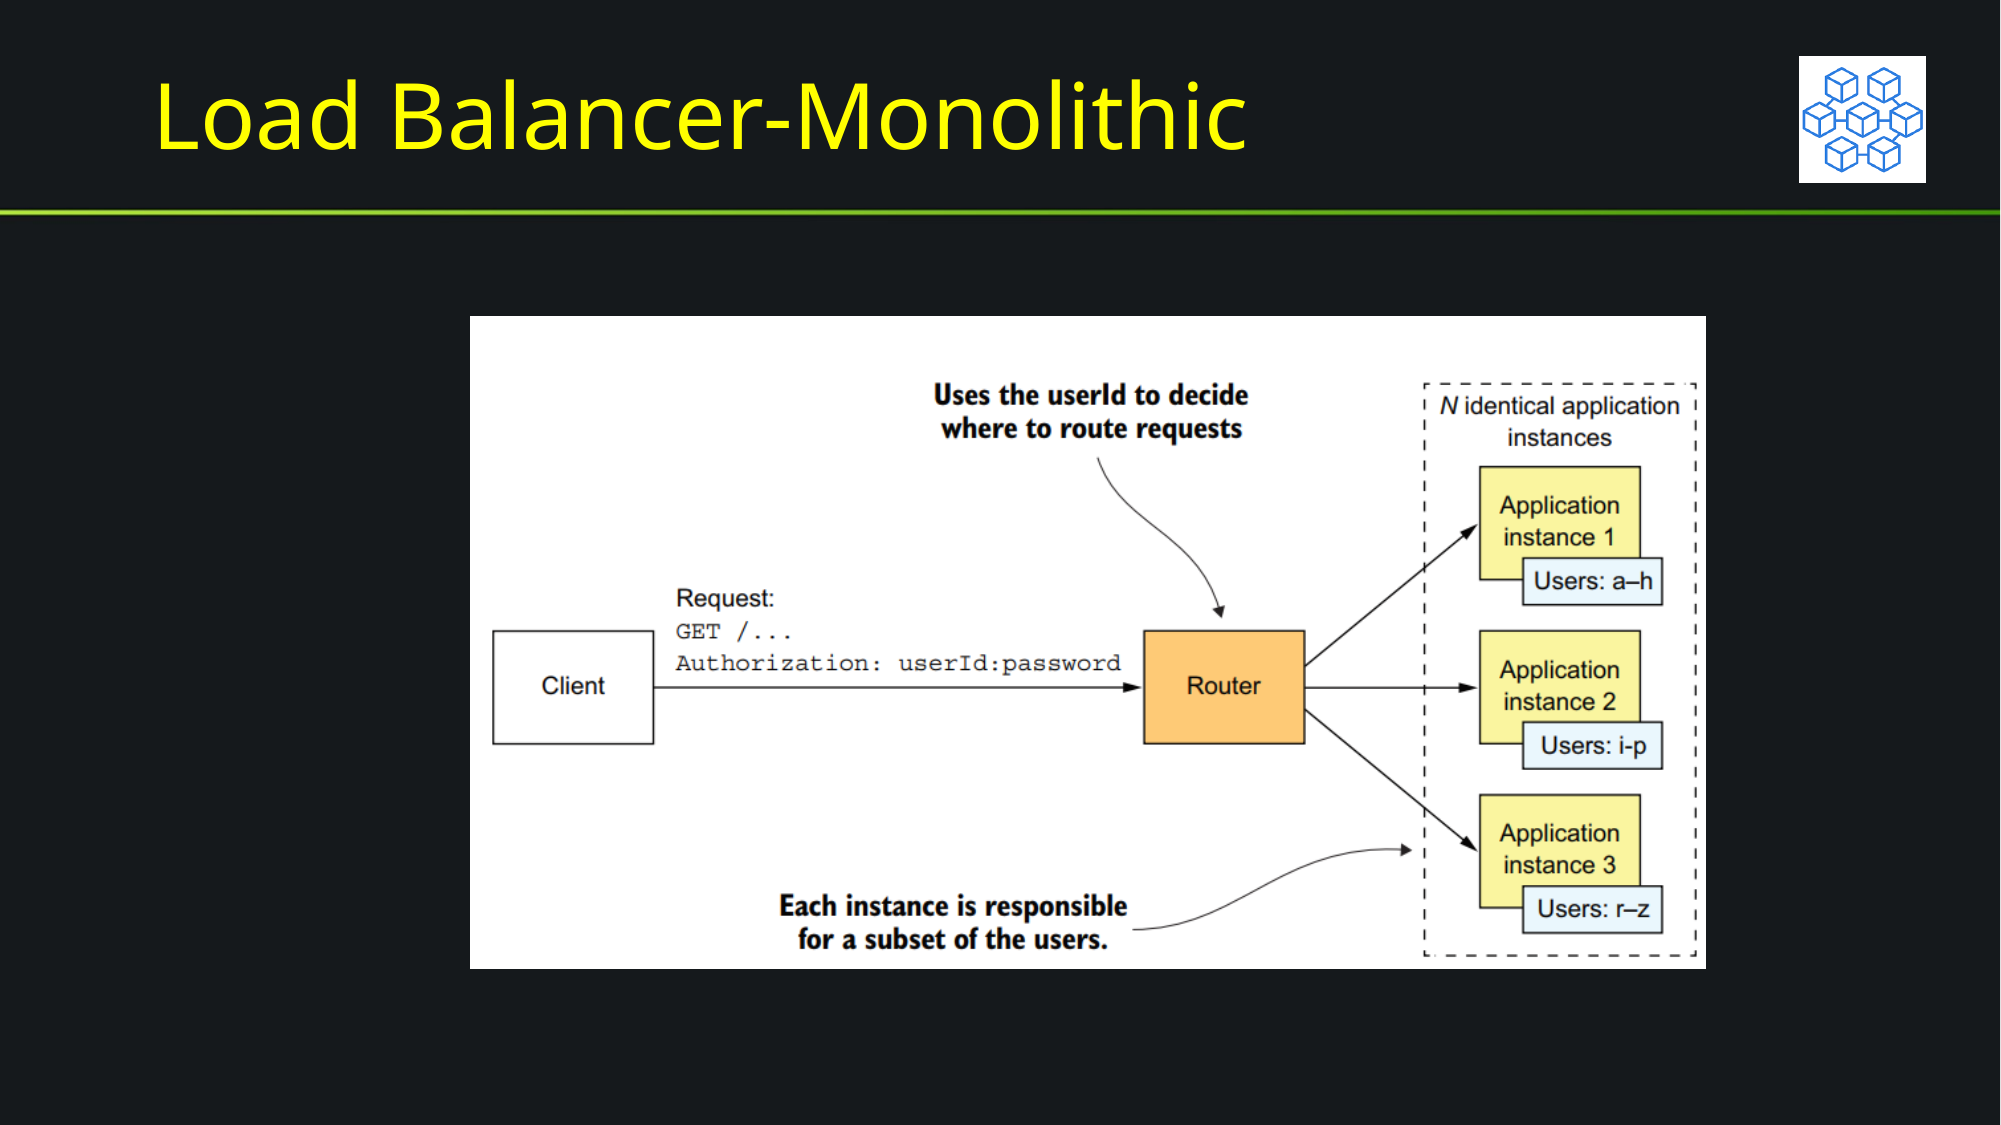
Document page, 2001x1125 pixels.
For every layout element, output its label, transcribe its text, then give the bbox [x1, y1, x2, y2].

title Load Balancer-Monolithic [137, 32, 1863, 207]
picture [0, 0, 2001, 1125]
